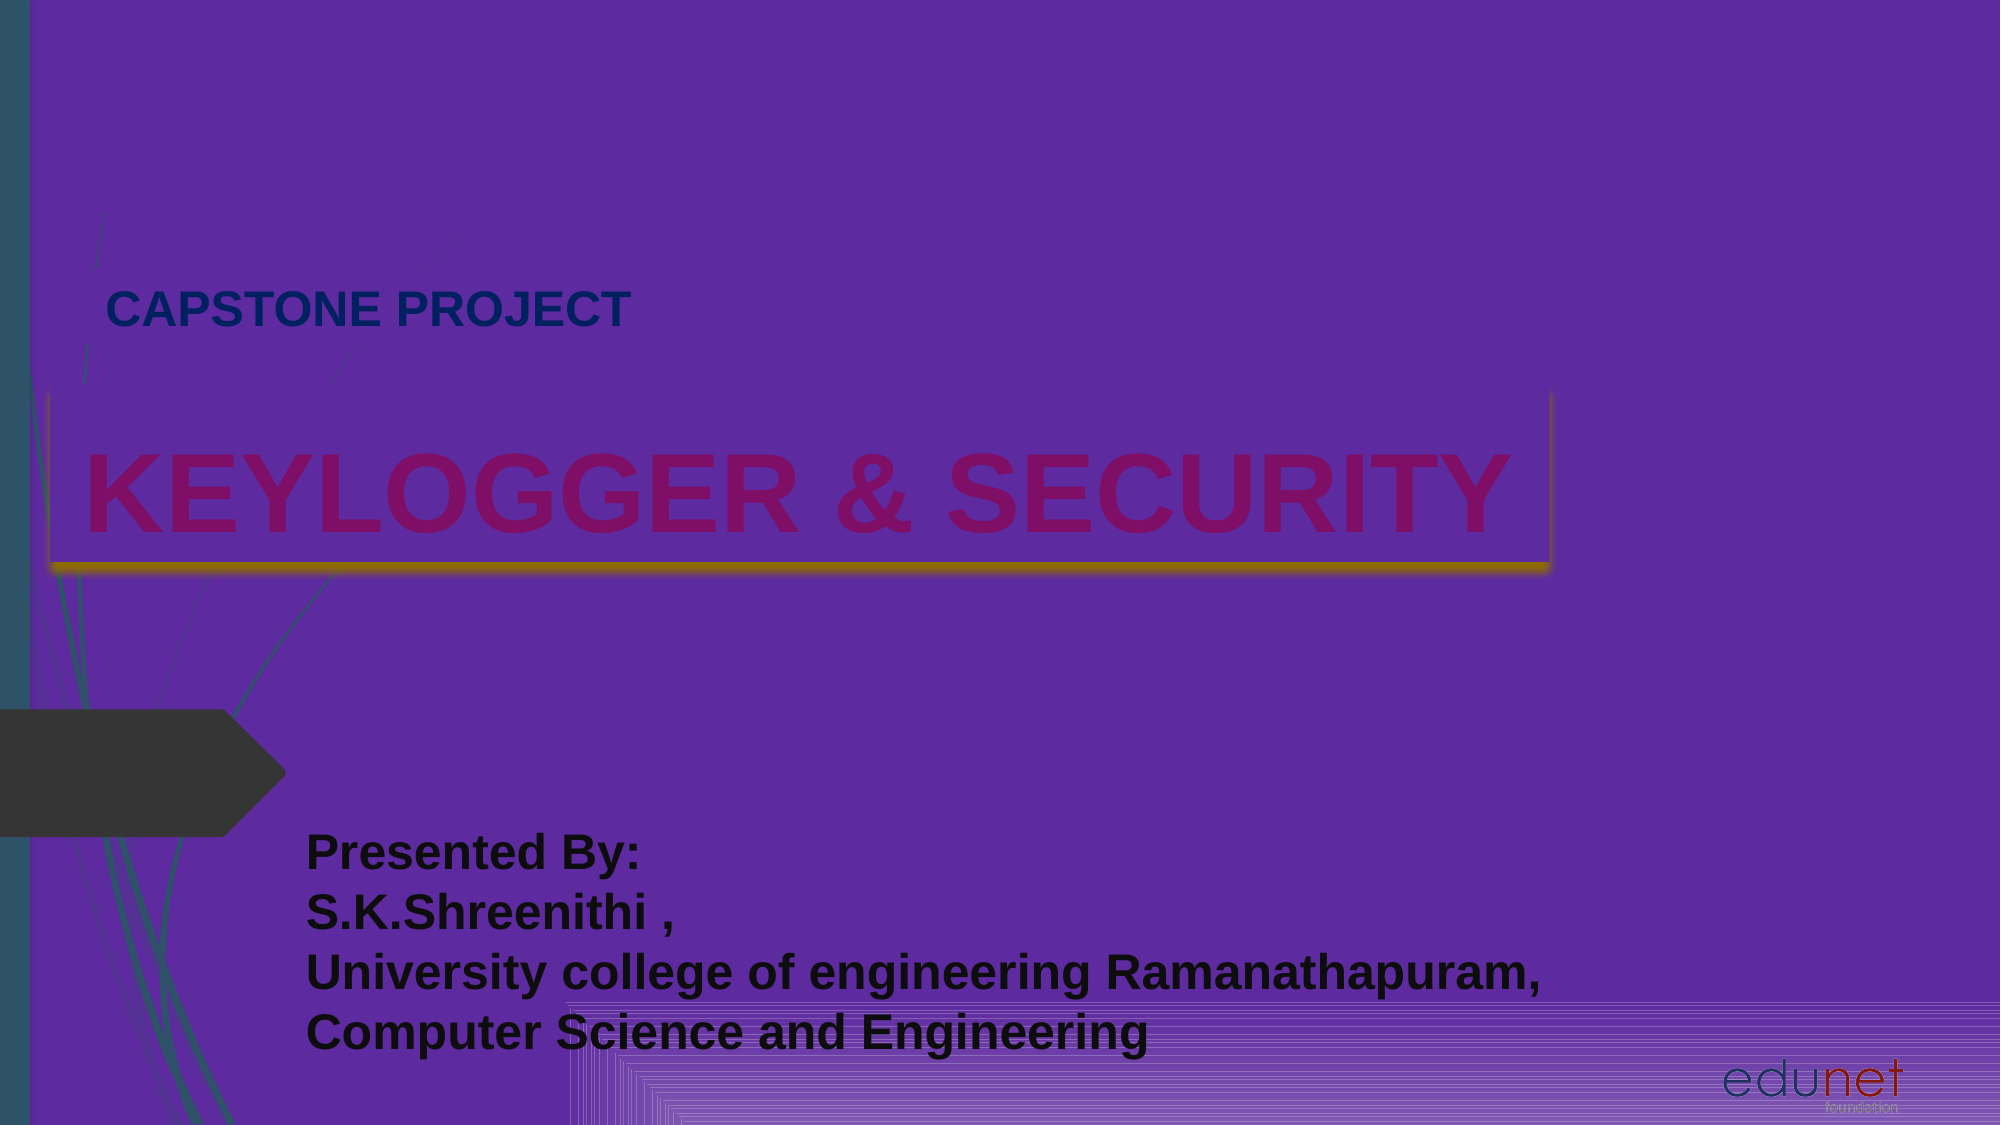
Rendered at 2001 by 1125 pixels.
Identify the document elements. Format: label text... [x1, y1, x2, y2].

text_box Presented By: S.K.Shreenithi , University college of engineering Ramanathapuram, Computer Science and Engineering [290, 811, 1574, 1067]
picture [1719, 1056, 1905, 1116]
title KEYLOGGER & SECURITY [49, 383, 1550, 563]
text_box CAPSTONE PROJECT [58, 269, 679, 345]
